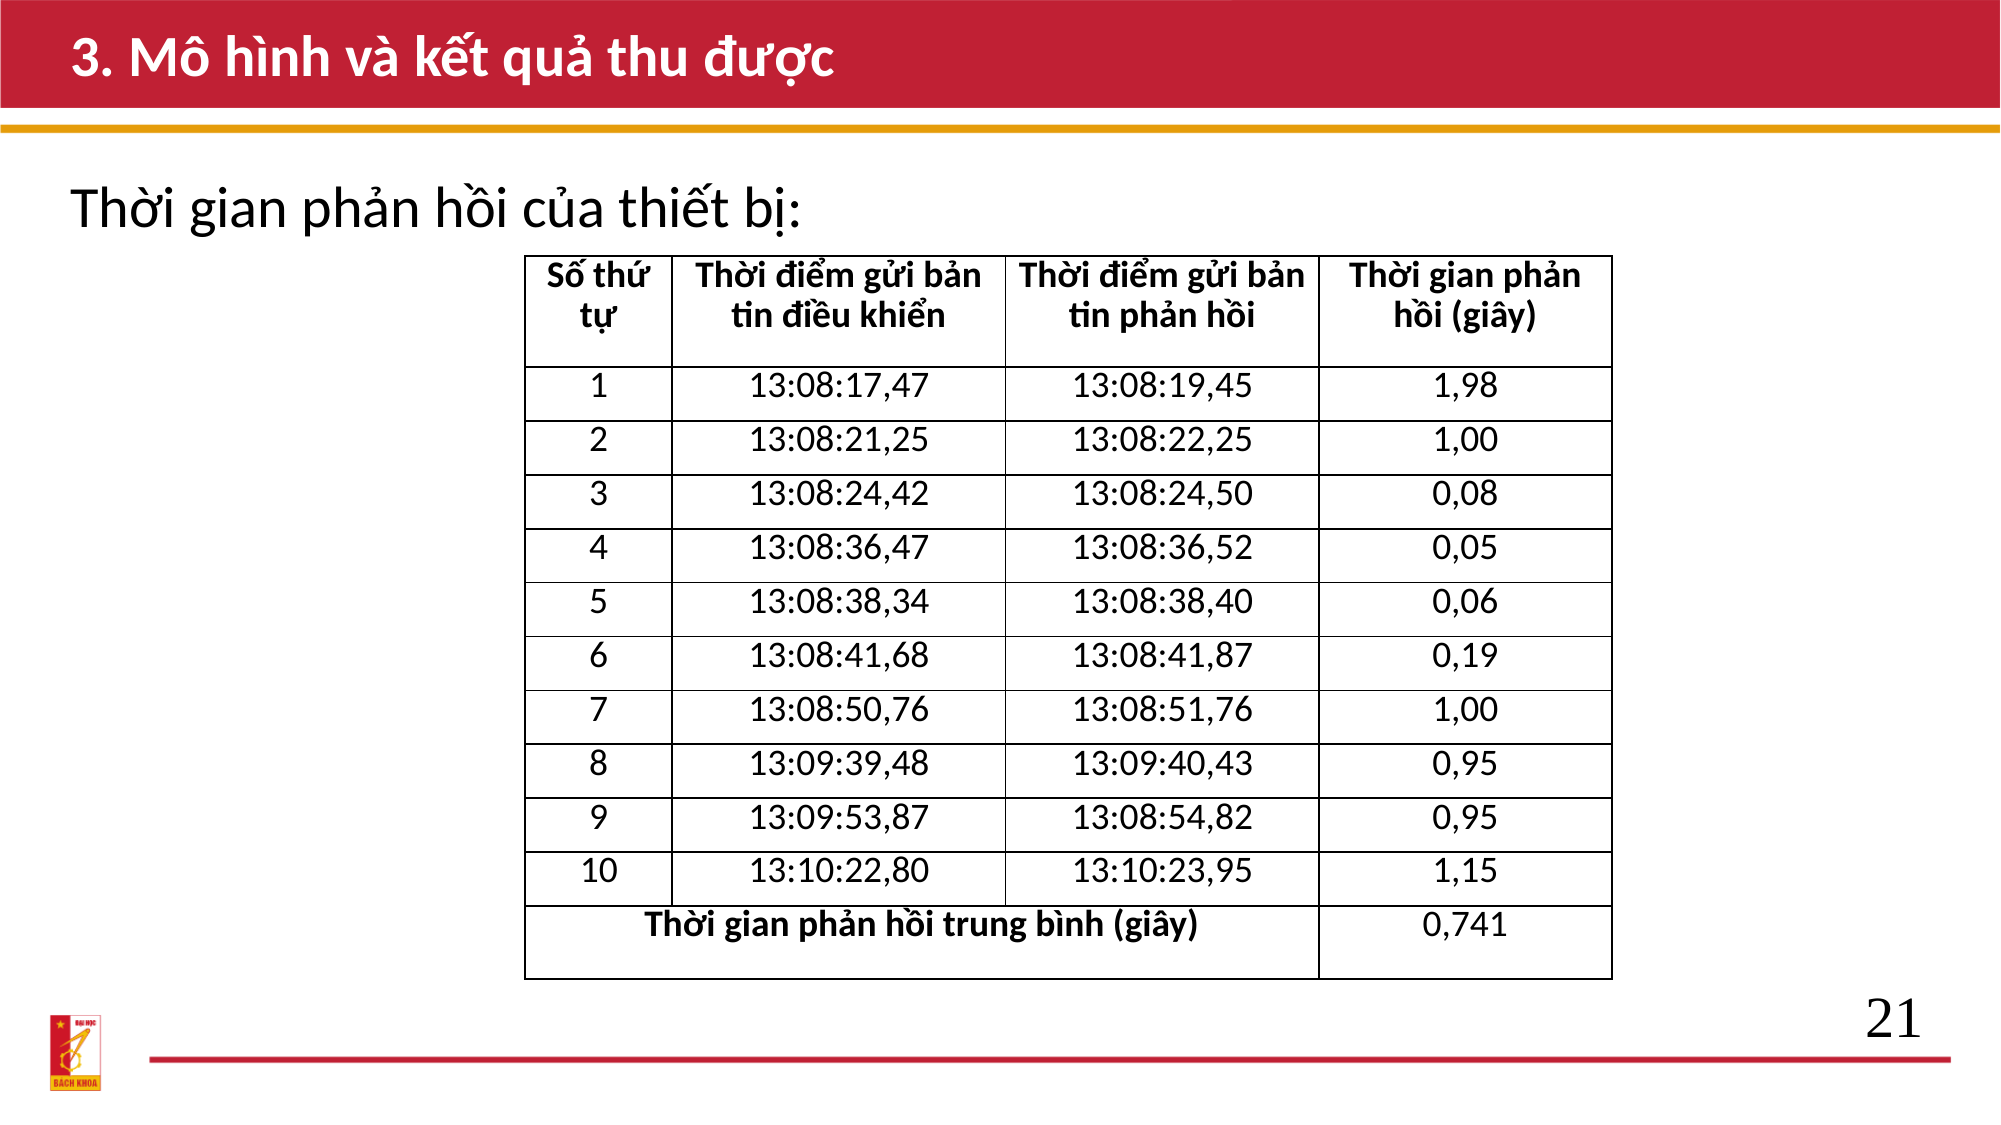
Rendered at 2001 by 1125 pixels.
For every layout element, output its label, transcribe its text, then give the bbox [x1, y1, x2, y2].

title 3. Mô hình và kết quả thu được [55, 18, 1945, 90]
table_cell 1 [526, 368, 671, 420]
table_cell 1,00 [1320, 691, 1611, 743]
table_cell 1,15 [1320, 853, 1611, 905]
table_cell 6 [526, 637, 671, 690]
table_header Thời điểm gửi bản tin điều khiển [673, 257, 1005, 366]
table_cell 0,19 [1320, 637, 1611, 690]
table_cell 4 [526, 530, 671, 582]
table_cell 1,00 [1320, 422, 1611, 474]
table_cell 9 [526, 799, 671, 851]
table_cell 13:08:41,68 [673, 637, 1005, 690]
table_cell 13:08:21,25 [673, 422, 1005, 474]
table_cell 5 [526, 583, 671, 636]
table_cell 3 [526, 476, 671, 528]
table_cell 0,95 [1320, 745, 1611, 797]
text_box 21 [1843, 979, 1945, 1049]
picture [0, 0, 2001, 1125]
table_cell 13:10:22,80 [673, 853, 1005, 905]
table_cell 13:10:23,95 [1006, 853, 1318, 905]
table_header Thời điểm gửi bản tin phản hồi [1006, 257, 1318, 366]
table_cell Thời gian phản hồi trung bình (giây) [526, 907, 1318, 978]
table_cell 13:09:39,48 [673, 745, 1005, 797]
table_cell 0,08 [1320, 476, 1611, 528]
table_cell 8 [526, 745, 671, 797]
table_header Số thứ tự [526, 257, 671, 366]
table_cell 0,95 [1320, 799, 1611, 851]
table_header Thời gian phản hồi (giây) [1320, 257, 1611, 366]
table_cell 10 [526, 853, 671, 905]
table_cell 1,98 [1320, 368, 1611, 420]
table_cell 13:08:17,47 [673, 368, 1005, 420]
table_cell 0,06 [1320, 583, 1611, 636]
table_cell 13:08:38,40 [1006, 583, 1318, 636]
table_cell 13:09:40,43 [1006, 745, 1318, 797]
table_cell 13:08:38,34 [673, 583, 1005, 636]
table_cell 13:08:24,50 [1006, 476, 1318, 528]
table_cell 13:08:22,25 [1006, 422, 1318, 474]
table_cell 13:08:24,42 [673, 476, 1005, 528]
table_cell 7 [526, 691, 671, 743]
table_cell 13:09:53,87 [673, 799, 1005, 851]
table_cell 13:08:54,82 [1006, 799, 1318, 851]
table_cell 13:08:51,76 [1006, 691, 1318, 743]
table_cell 13:08:50,76 [673, 691, 1005, 743]
table_cell 13:08:36,52 [1006, 530, 1318, 582]
table_cell 13:08:19,45 [1006, 368, 1318, 420]
table_cell 2 [526, 422, 671, 474]
table_cell 0,05 [1320, 530, 1611, 582]
table_cell 0,741 [1320, 907, 1611, 978]
table_cell 13:08:41,87 [1006, 637, 1318, 690]
table_cell 13:08:36,47 [673, 530, 1005, 582]
list Thời gian phản hồi của thiết bị: [55, 169, 1945, 980]
